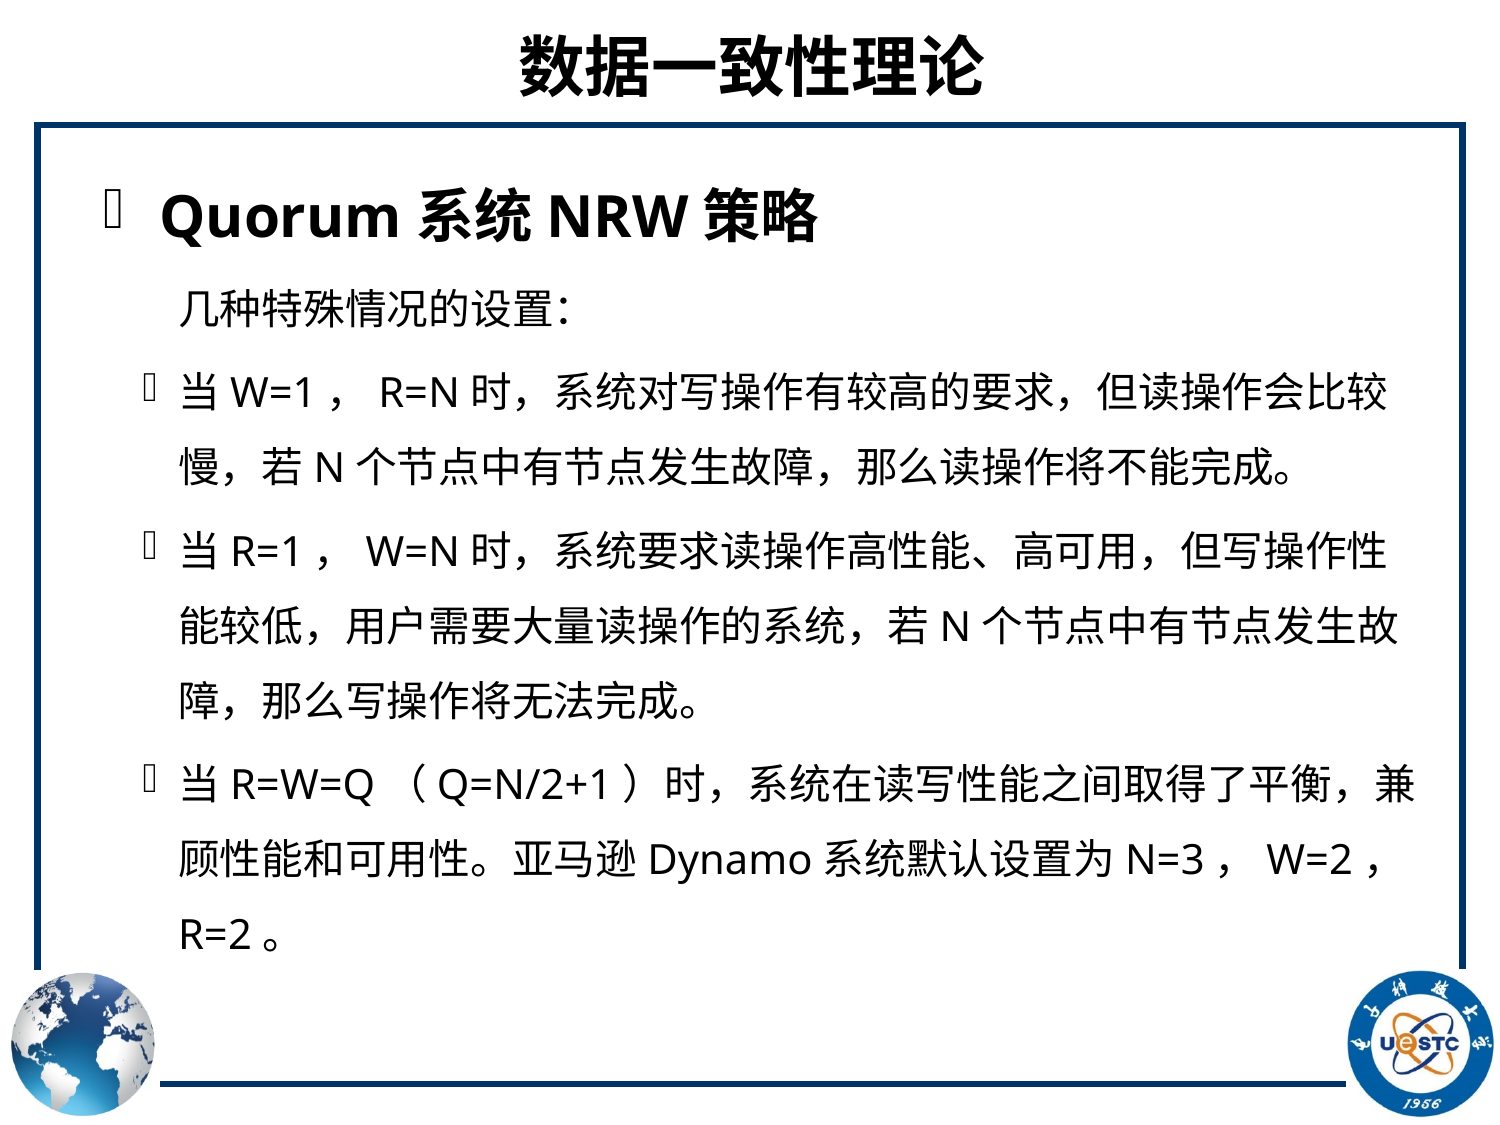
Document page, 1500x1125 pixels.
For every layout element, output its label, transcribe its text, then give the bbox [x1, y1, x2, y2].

text_box Quorum系统NRW策略 几种特殊情况的设置： 当W=1，R=N时，系统对写操作有较高的要求，但读操作会比较慢，若N个节点中有节点发生故障，那么读操作将不能完成。 当R=1，W=N时，系统要求读操作高性能、高可用，但写操作性能较低，用户需要大量读操作的系统，若N个节点中有节点发生故障，那么写操作将无法完成。 当R=W=Q（Q=N/2+1）时，系统在读写性能之间取得了平衡，兼顾性能和可用性。亚马逊Dynamo系统默认设置为N=3，W=2，R=2。 [88, 137, 1439, 1036]
picture [1346, 969, 1495, 1118]
title 数据一致性理论 [41, 19, 1463, 112]
picture [0, 970, 160, 1118]
